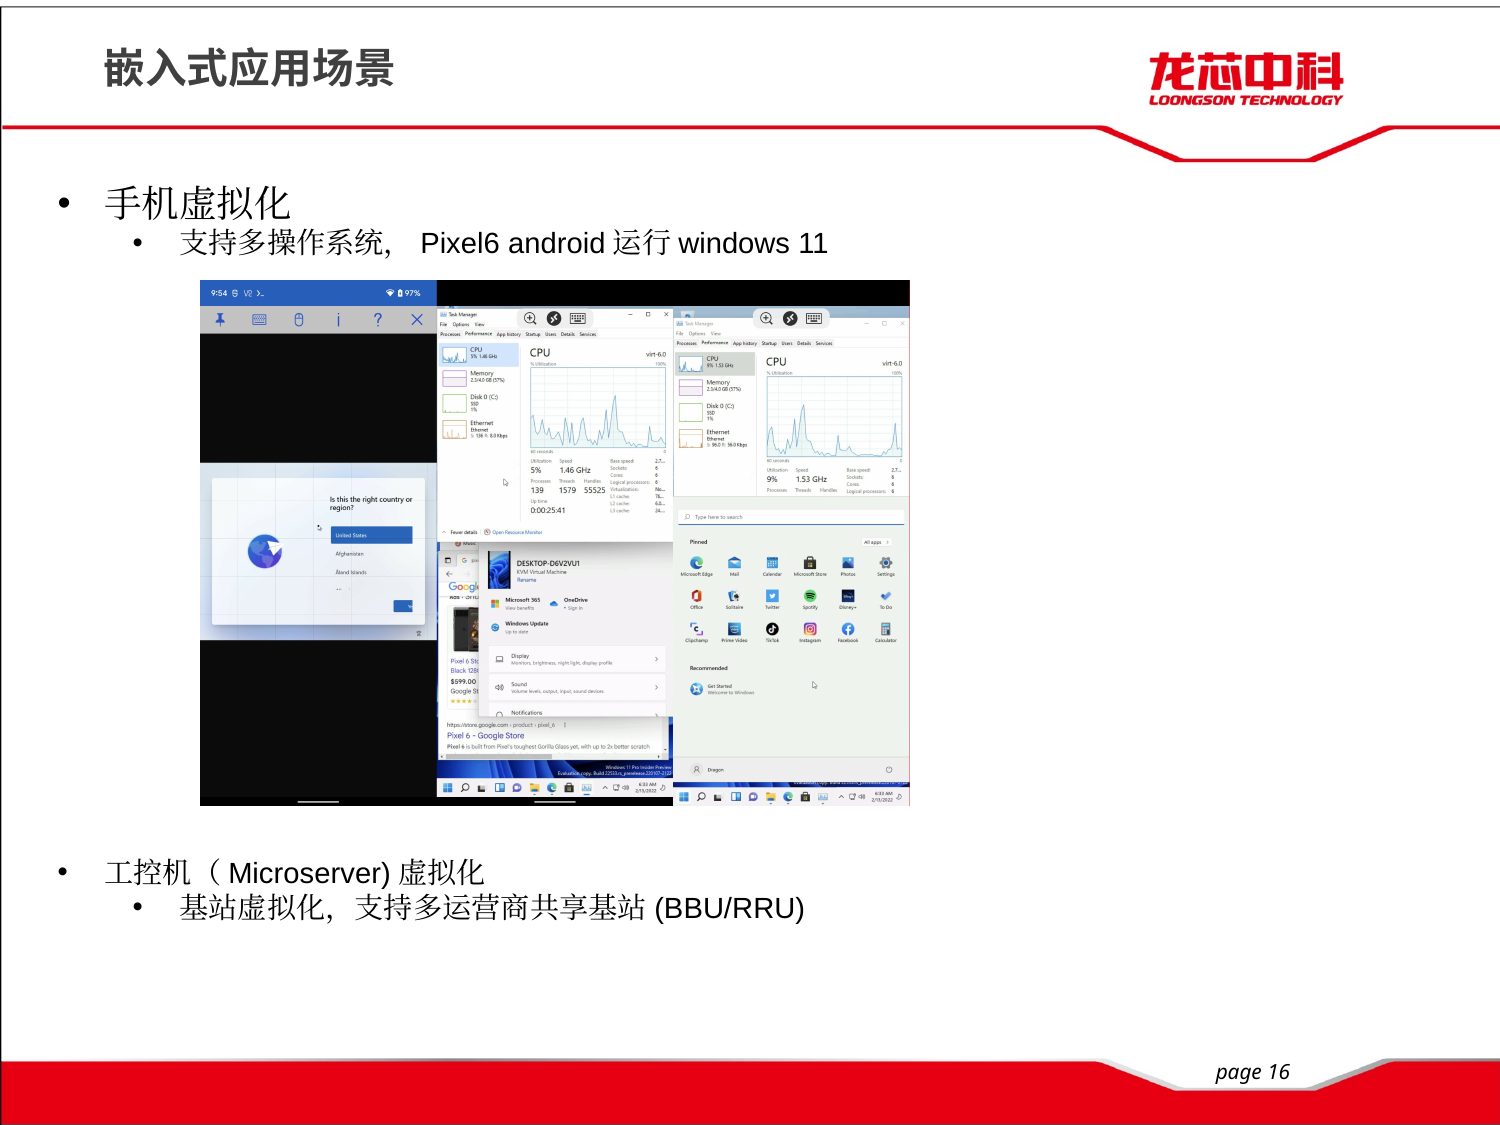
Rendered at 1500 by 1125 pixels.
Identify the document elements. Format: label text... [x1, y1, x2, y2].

title 嵌入式应用场景 [88, 30, 1022, 103]
text_box 手机虚拟化 支持多操作系统，Pixel6 android运行windows 11 工控机（Microserver)虚拟化 基站虚拟化，支持多运营商共享基站(BBU/RRU) [42, 172, 1360, 932]
slide_number page [954, 1051, 1306, 1125]
picture [0, 0, 1500, 1125]
